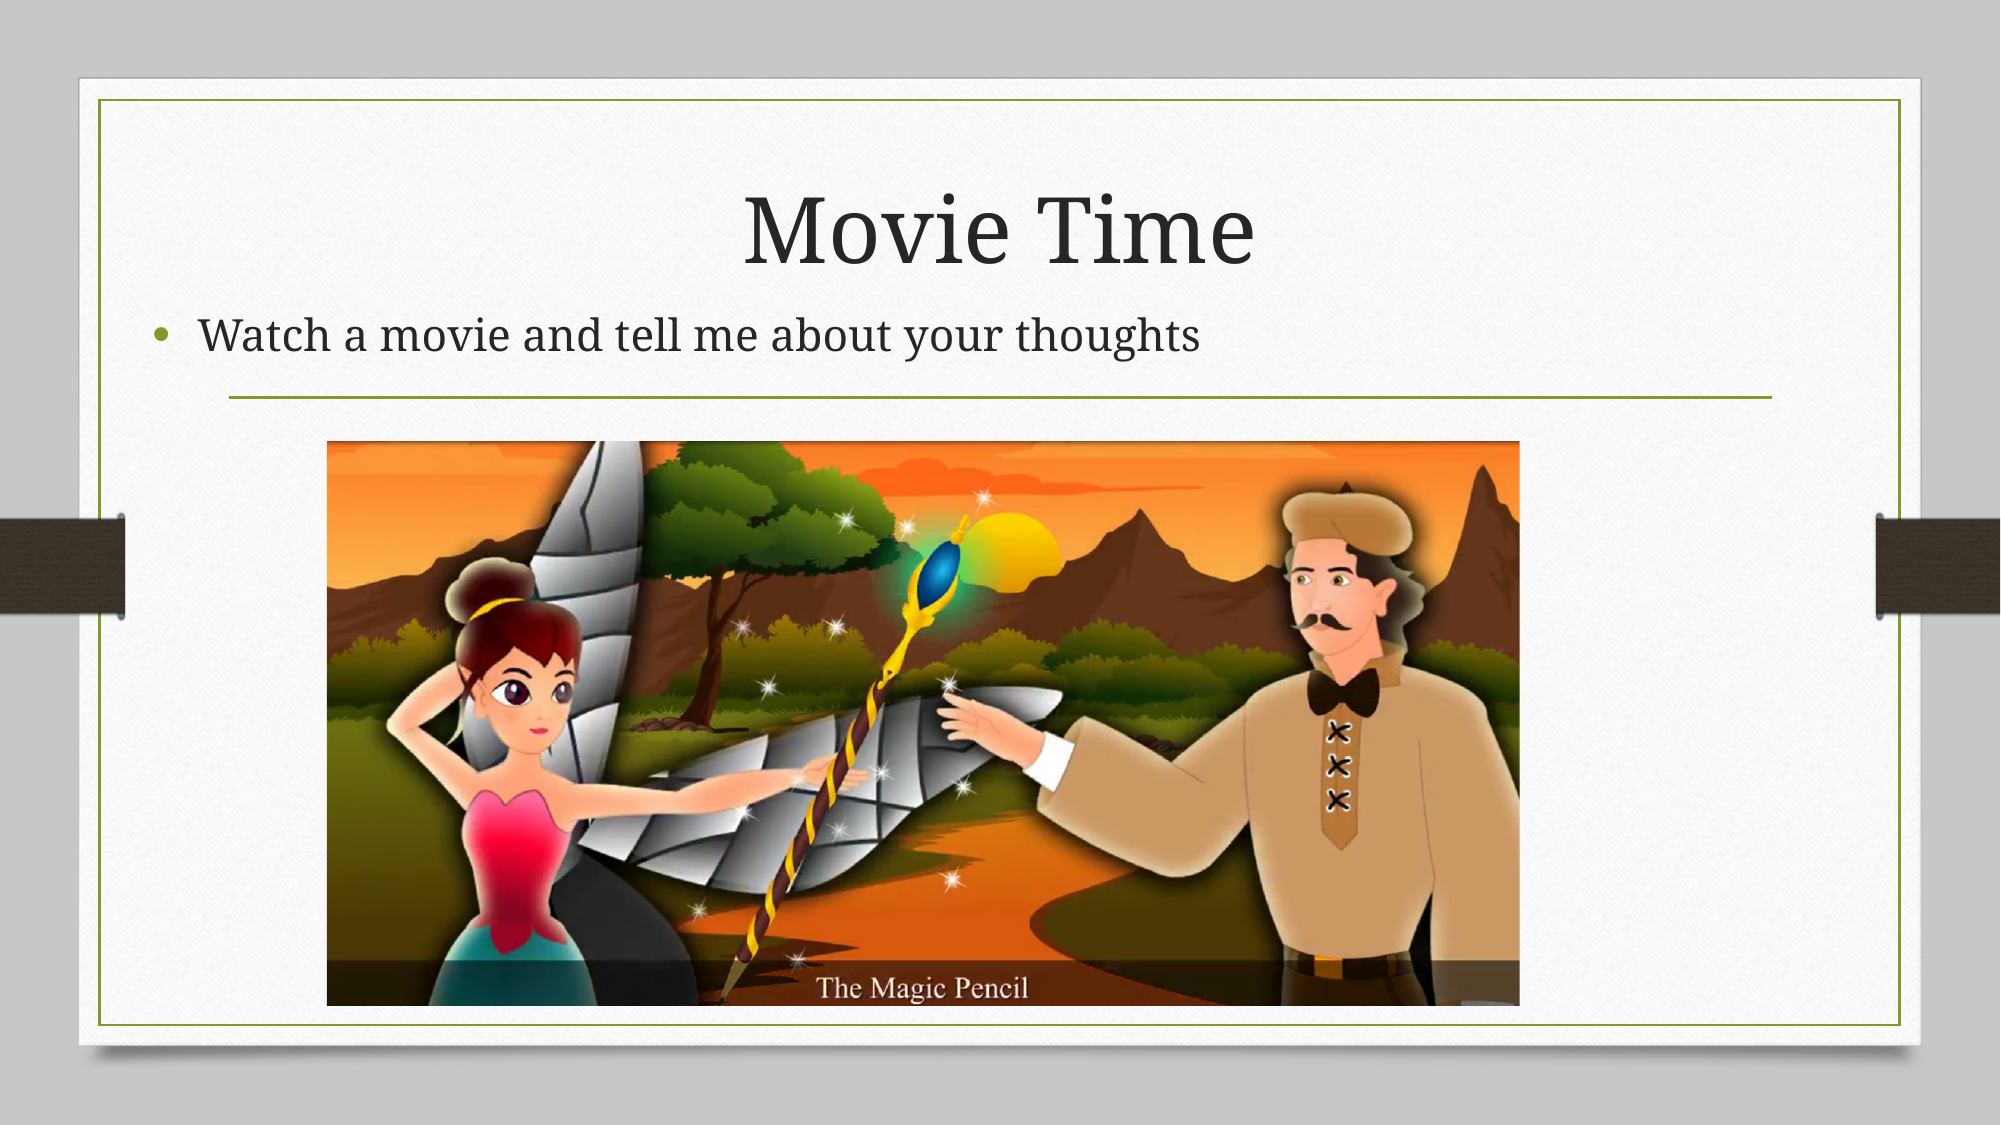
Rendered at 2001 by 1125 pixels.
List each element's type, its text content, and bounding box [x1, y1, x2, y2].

title Movie Time [212, 119, 1788, 299]
picture [0, 0, 2001, 1125]
list Watch a movie and tell me about your thoughts [137, 299, 1863, 368]
